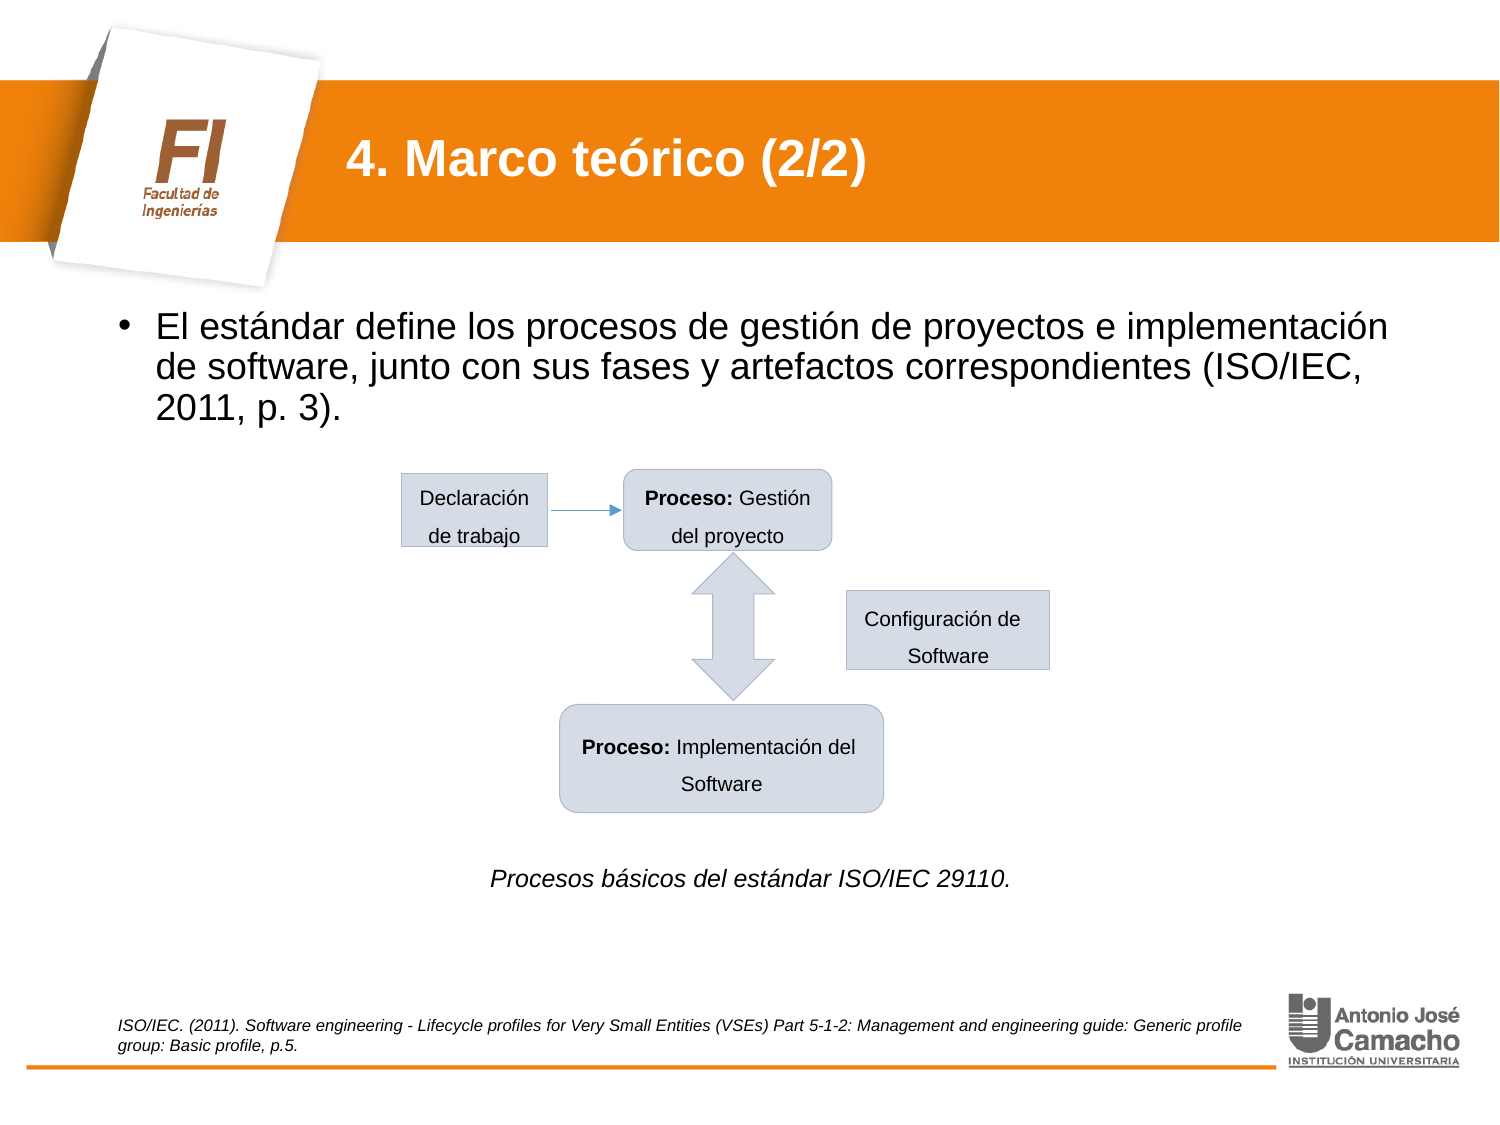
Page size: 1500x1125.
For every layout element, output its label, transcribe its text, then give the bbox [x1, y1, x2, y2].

title 4. Marco teórico (2/2) [331, 96, 1456, 223]
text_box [401, 469, 1050, 813]
picture [0, 0, 1500, 1125]
list El estándar define los procesos de gestión de proyectos e implementación de software, junto con sus fases y artefactos correspondientes (ISO/IEC, 2011, p. 3). [103, 299, 1415, 449]
text_box Procesos básicos del estándar ISO/IEC 29110. [475, 854, 1028, 900]
text_box ISO/IEC. (2011). Software engineering - Lifecycle profiles for Very Small Entities (VSEs) Part 5-1-2: Management and engineering guide: Generic profile group: Basic profile, p.5. [103, 1006, 1296, 1062]
